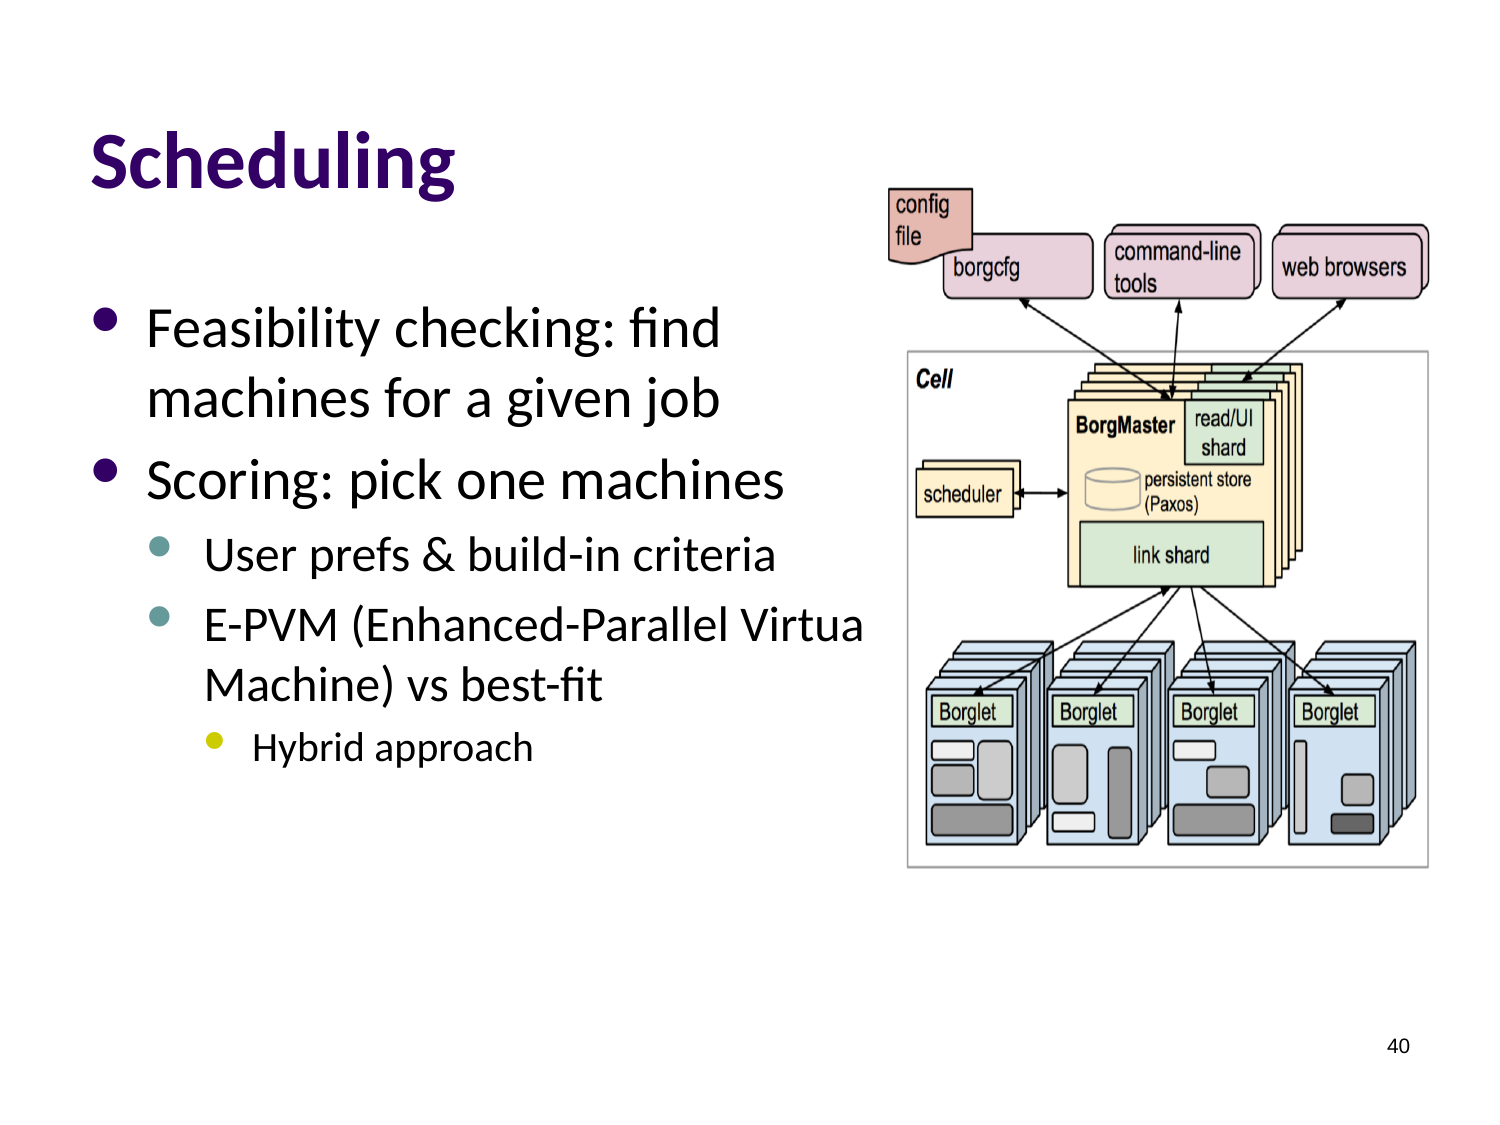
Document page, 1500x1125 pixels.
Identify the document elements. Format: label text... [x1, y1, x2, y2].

list Feasibility checking: find machines for a given job Scoring: pick one machines User prefs & build-in criteria E-PVM (Enhanced-Parallel Virtuall Machine) vs best-fit Hybrid approach [75, 282, 925, 1006]
slide_number 40 [1074, 1024, 1426, 1101]
picture [864, 171, 1454, 896]
title Scheduling [75, 20, 1425, 213]
